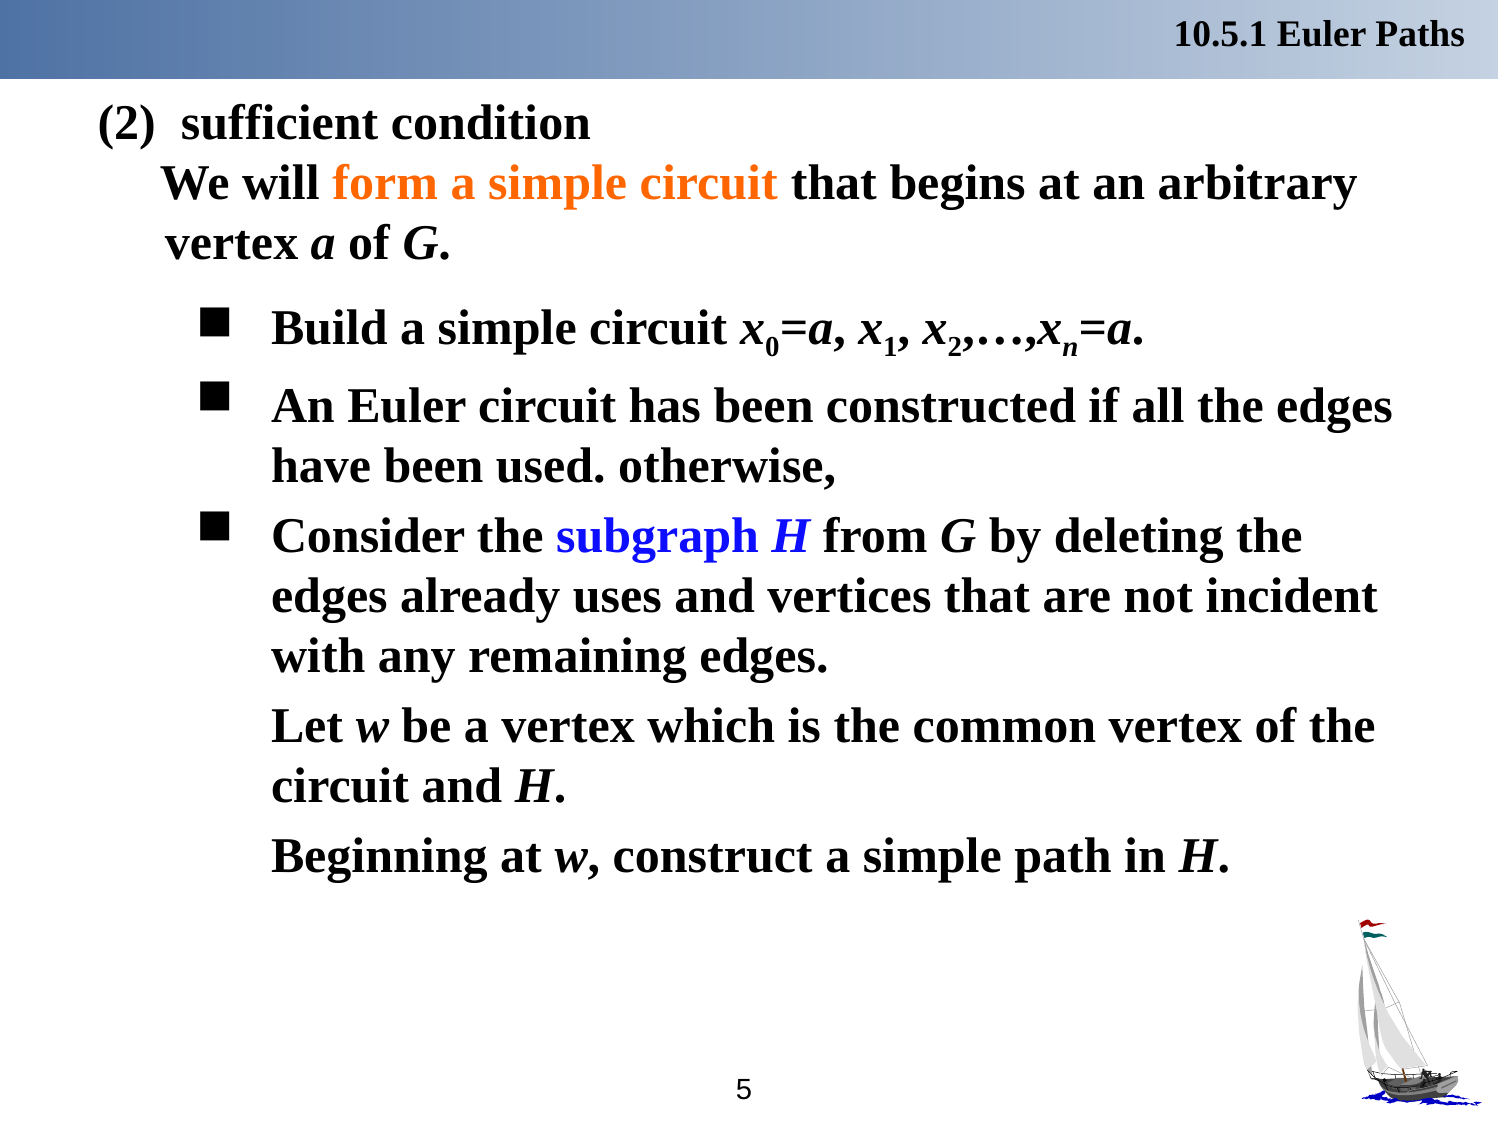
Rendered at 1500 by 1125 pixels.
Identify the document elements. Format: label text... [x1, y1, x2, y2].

slide_number 5 [666, 1049, 768, 1125]
text_box 10.5.1 Euler Paths [597, 1, 1490, 62]
text_box (2) sufficient condition We will form a simple circuit that begins at an arbitrary vertex a of G. Build a simple circuit x0=a, x1, x2,…,xn=a. An Euler circuit has been constructed if all the edges have been used. otherwise, Consider the subgraph H from G by deleting the edges already uses and vertices that are not incident with any remaining edges. Let w be a vertex which is the common vertex of the circuit and H. Beginning at w, construct a simple path in H. [70, 82, 1441, 890]
picture [0, 0, 1500, 79]
